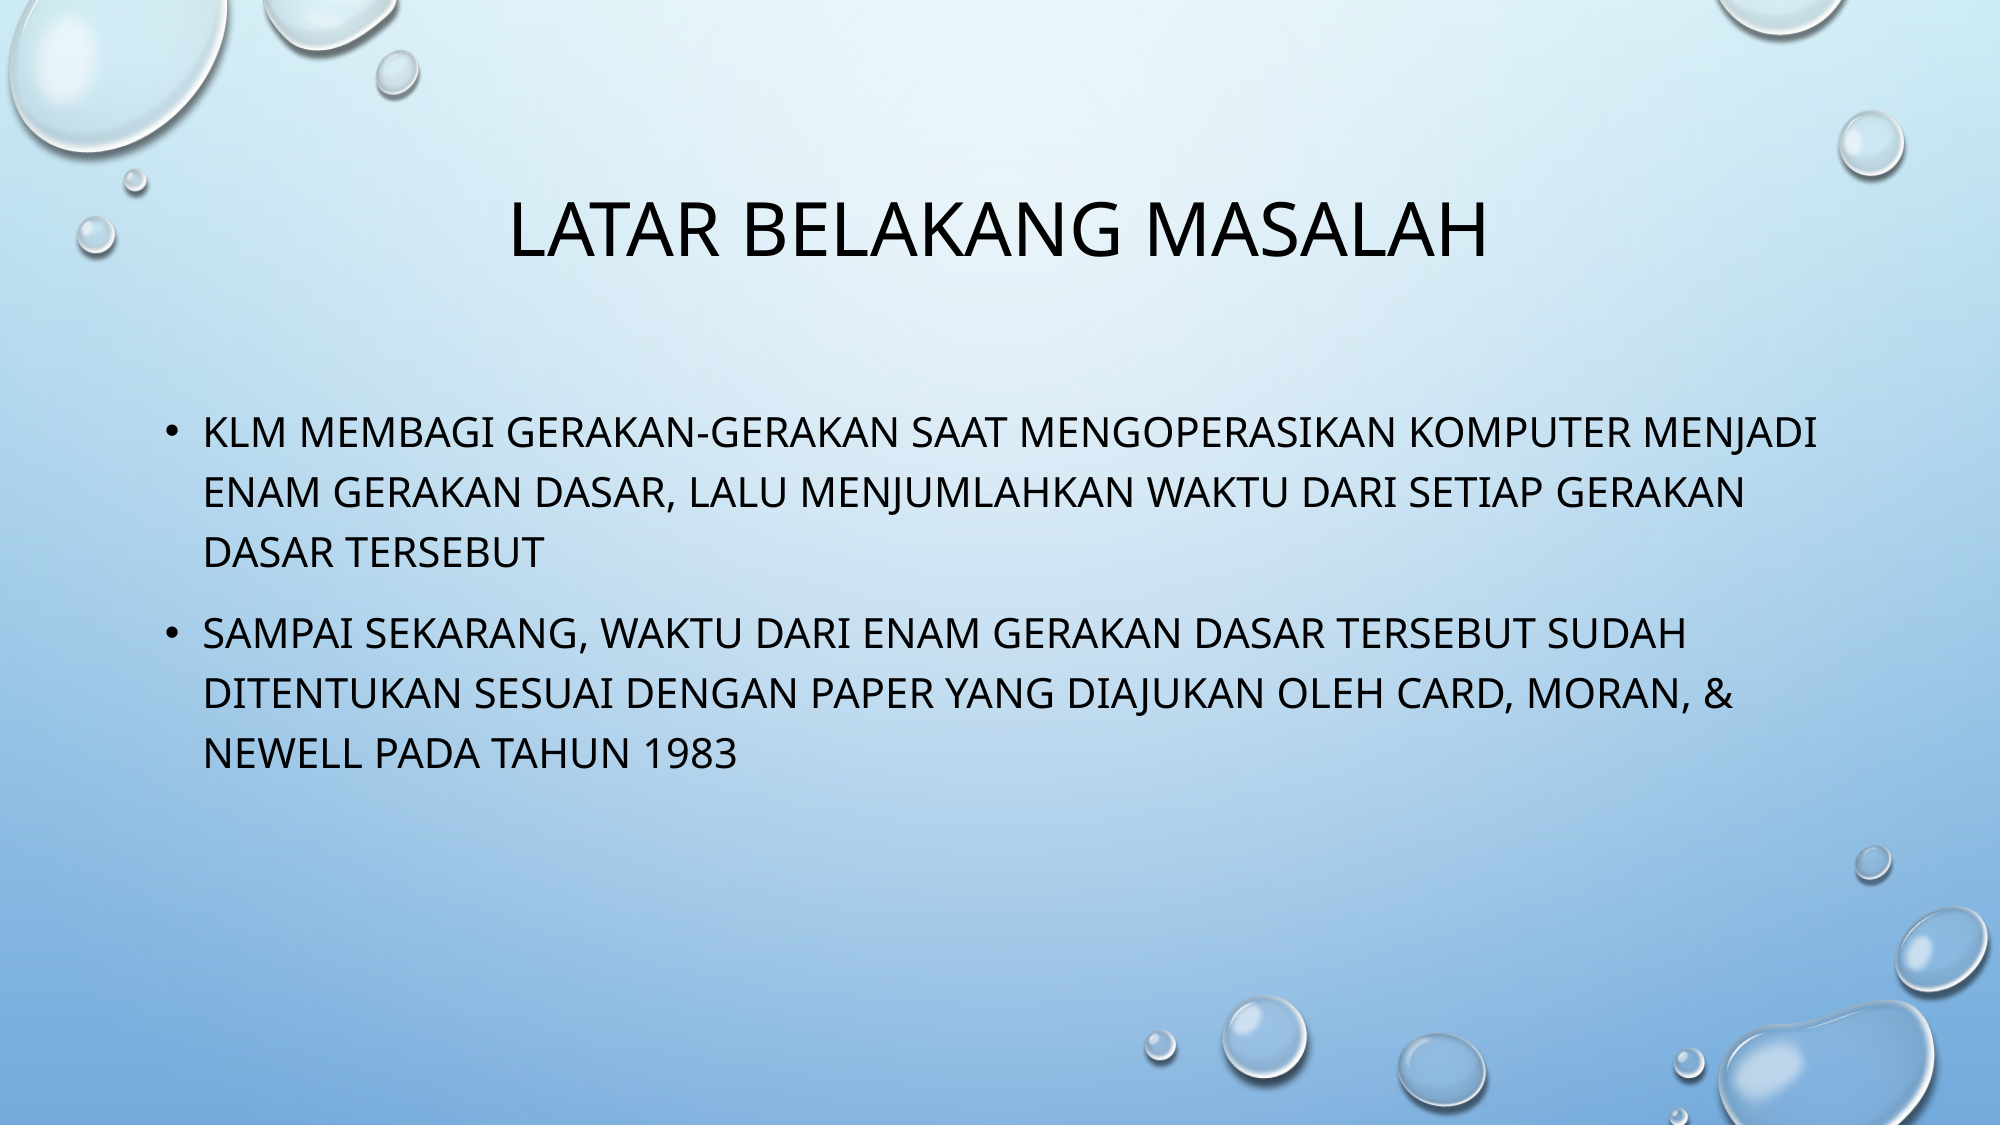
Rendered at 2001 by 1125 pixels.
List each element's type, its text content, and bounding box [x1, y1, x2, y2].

picture [0, 0, 2000, 1125]
list Klm membagi gerakan-gerakan saat mengoperasikan komputer menjadi enam gerakan dasar, lalu menjumlahkan waktu dari setiap gerakan dasar tersebut Sampai sekarang, waktu dari enam gerakan dasar tersebut sudah ditentukan sesuai dengan paper yang diajukan oleh card, moran, & newell pada tahun 1983 [149, 388, 1850, 950]
title LATAR BELAKANG masalah [149, 101, 1851, 364]
